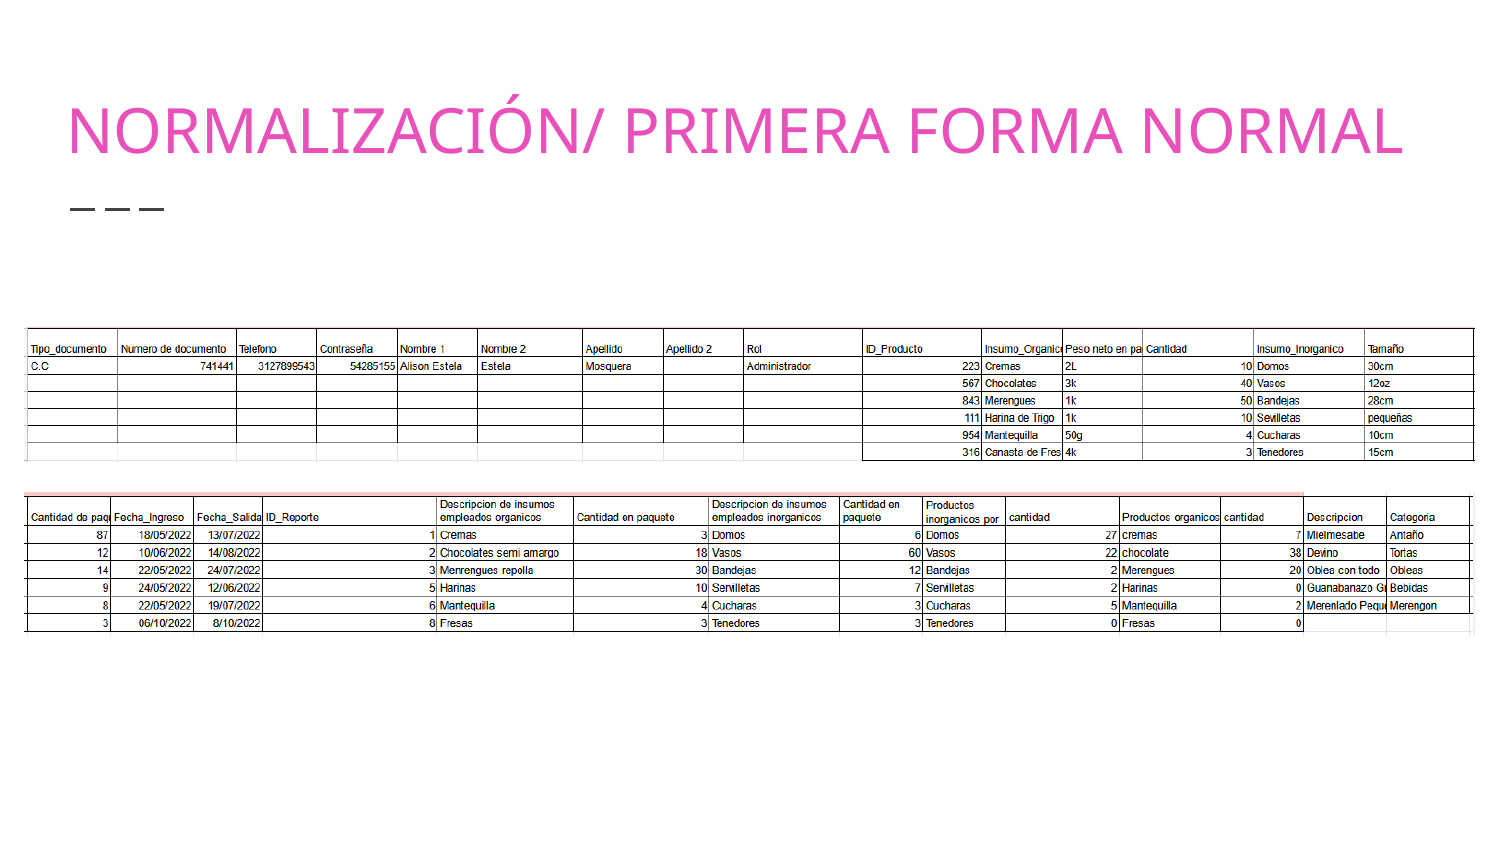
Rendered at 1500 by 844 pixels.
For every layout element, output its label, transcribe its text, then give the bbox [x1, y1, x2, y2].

picture [24, 492, 1476, 636]
picture [24, 327, 1476, 462]
title NORMALIZACIÓN/ PRIMERA FORMA NORMAL [51, 61, 1449, 182]
